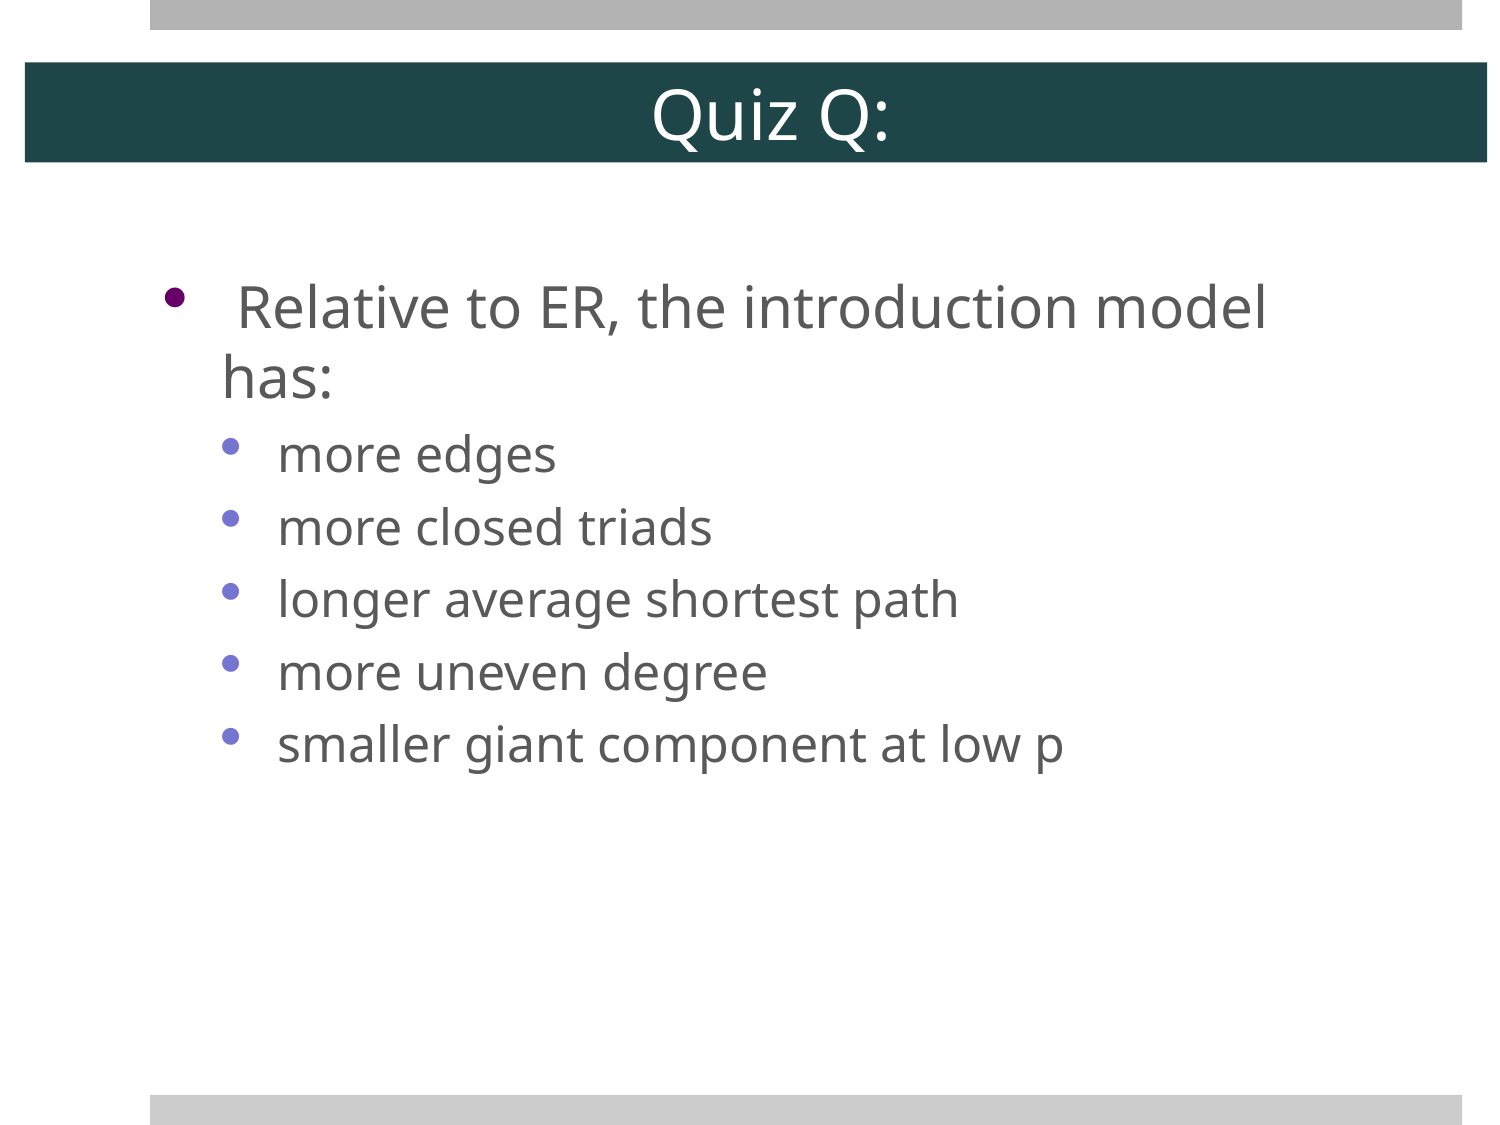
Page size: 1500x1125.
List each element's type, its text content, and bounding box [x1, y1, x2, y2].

list Relative to ER, the introduction model has: more edges more closed triads longer average shortest path more uneven degree smaller giant component at low p [150, 262, 1400, 988]
title Quiz Q: [24, 62, 1488, 163]
